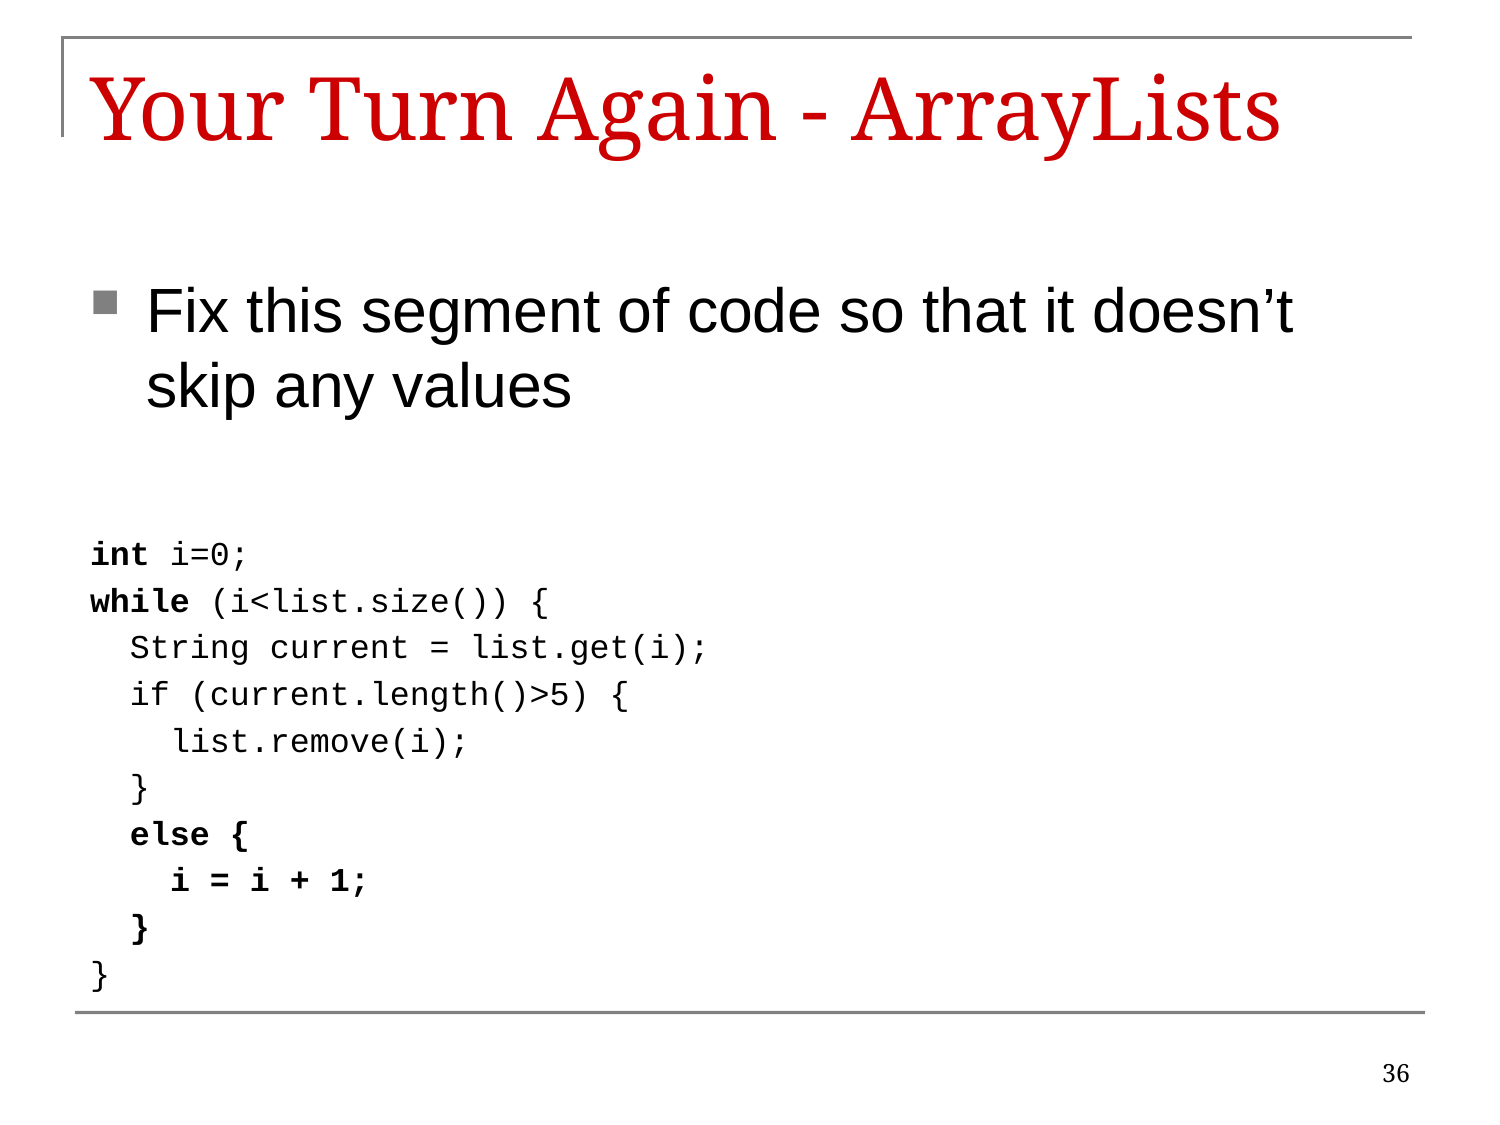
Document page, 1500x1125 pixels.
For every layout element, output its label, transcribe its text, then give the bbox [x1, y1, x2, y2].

text_box Fix this segment of code so that it doesn’t skip any values [74, 262, 1425, 513]
list int i=0; while (i<list.size()) { String current = list.get(i); if (current.length()>5) { list.remove(i); } else { i = i + 1; } } [74, 524, 851, 963]
title Your Turn Again - ArrayLists [74, 45, 1426, 233]
slide_number 36 [1074, 1023, 1426, 1100]
